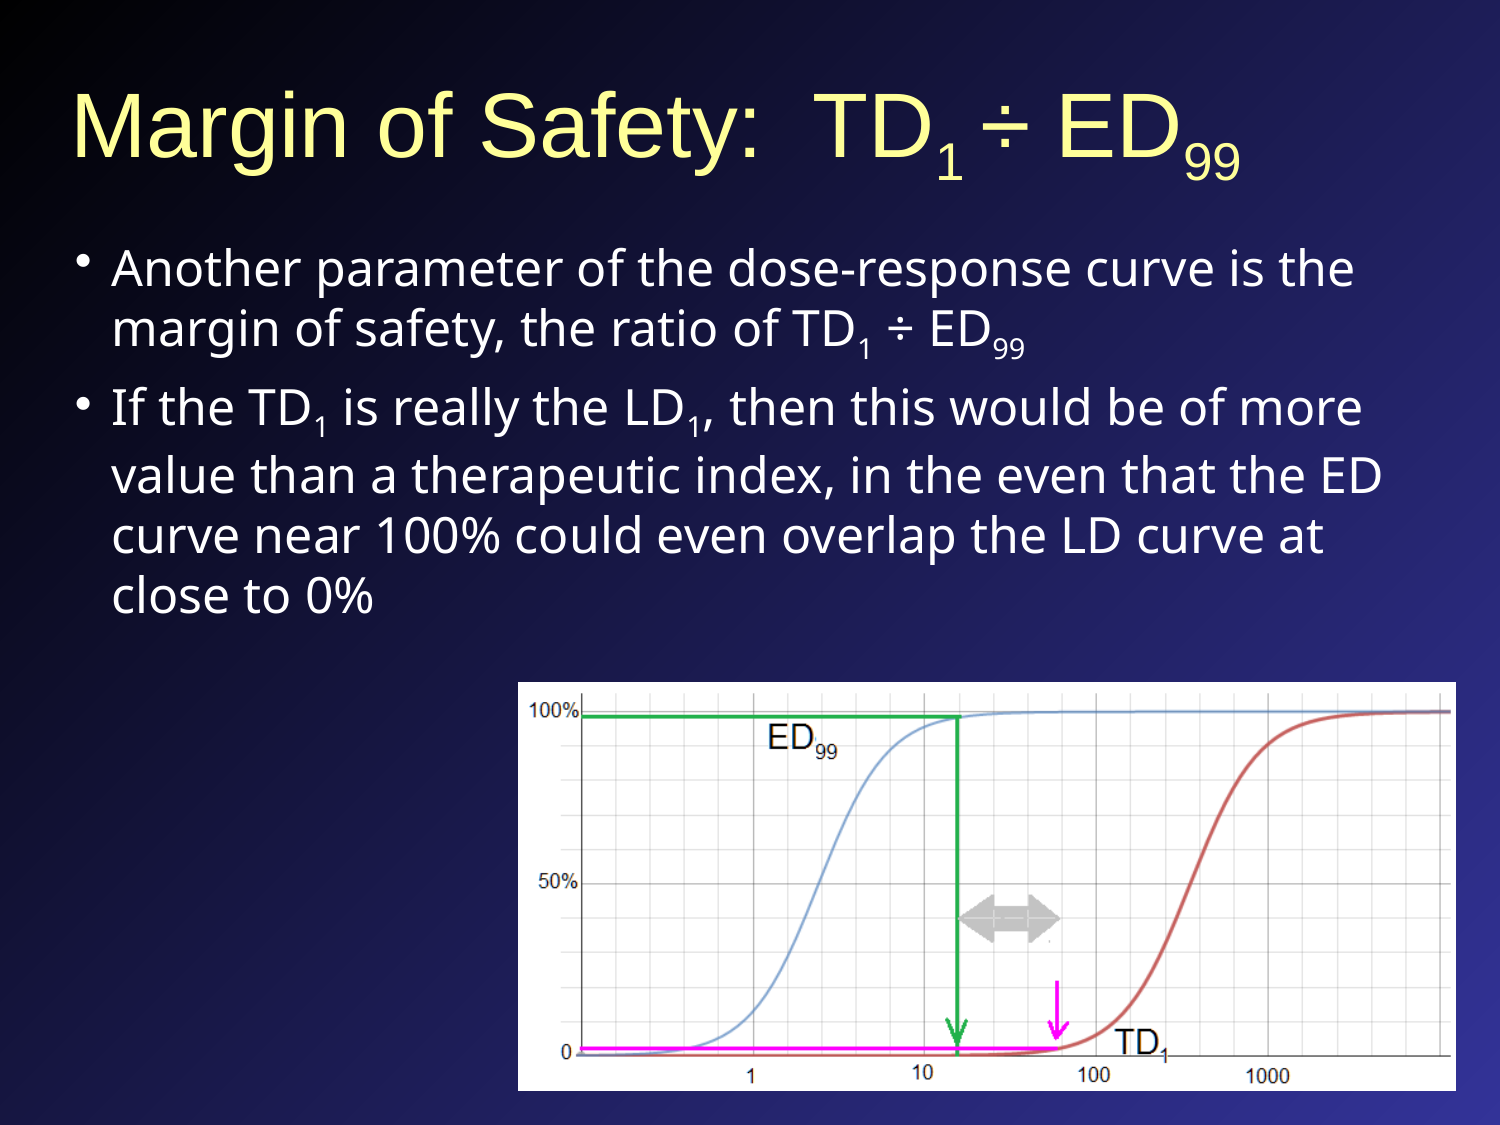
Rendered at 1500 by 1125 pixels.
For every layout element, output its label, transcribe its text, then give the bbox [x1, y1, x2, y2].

title Margin of Safety: TD1 ÷ ED99 [55, 64, 1435, 192]
picture [518, 682, 1456, 1091]
slide_number 19 [1093, 1099, 1444, 1105]
list Another parameter of the dose-response curve is the margin of safety, the ratio of TD1 ÷ ED99 If the TD1 is really the LD1, then this would be of more value than a therapeutic index, in the even that the ED curve near 100% could even overlap the LD curve at close to 0% [59, 228, 1437, 1057]
